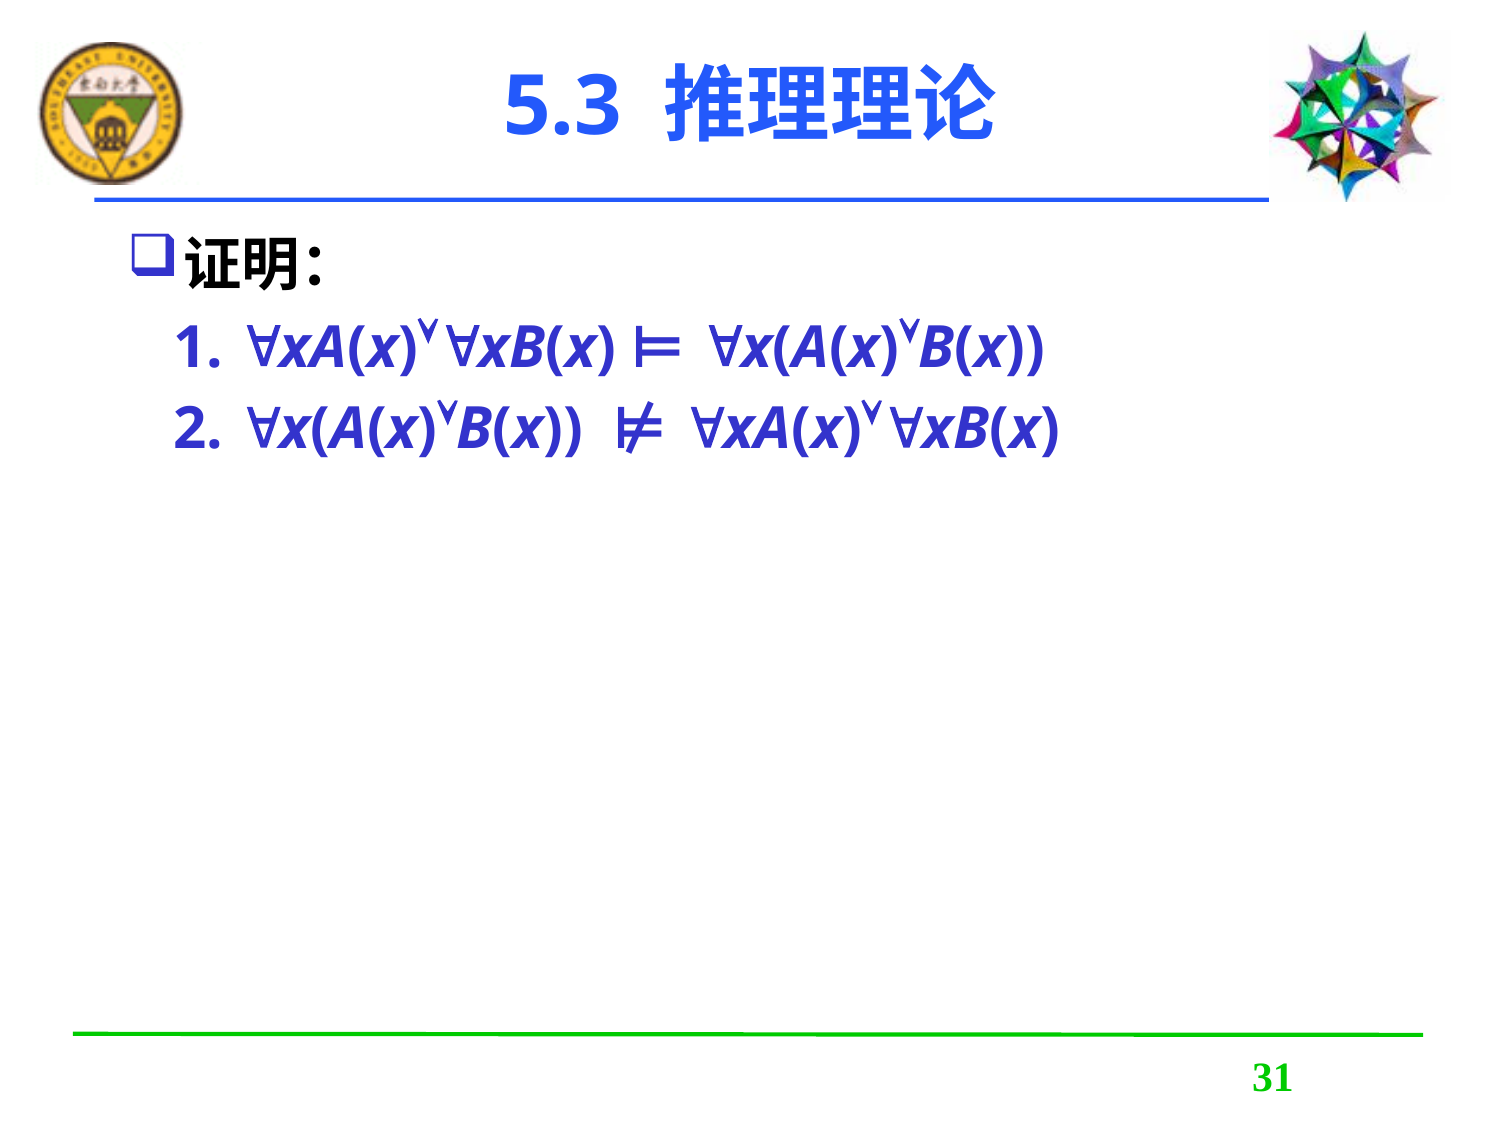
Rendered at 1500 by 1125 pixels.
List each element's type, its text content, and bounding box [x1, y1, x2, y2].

title 5.3 推理理论 [112, 7, 1388, 195]
picture [1269, 30, 1451, 202]
picture [29, 42, 112, 185]
list 证明： 1. xA(x)xB(x) ⊨ x(A(x)B(x)) 2. x(A(x)B(x)) ⊭ xA(x)xB(x) [112, 220, 1388, 1024]
